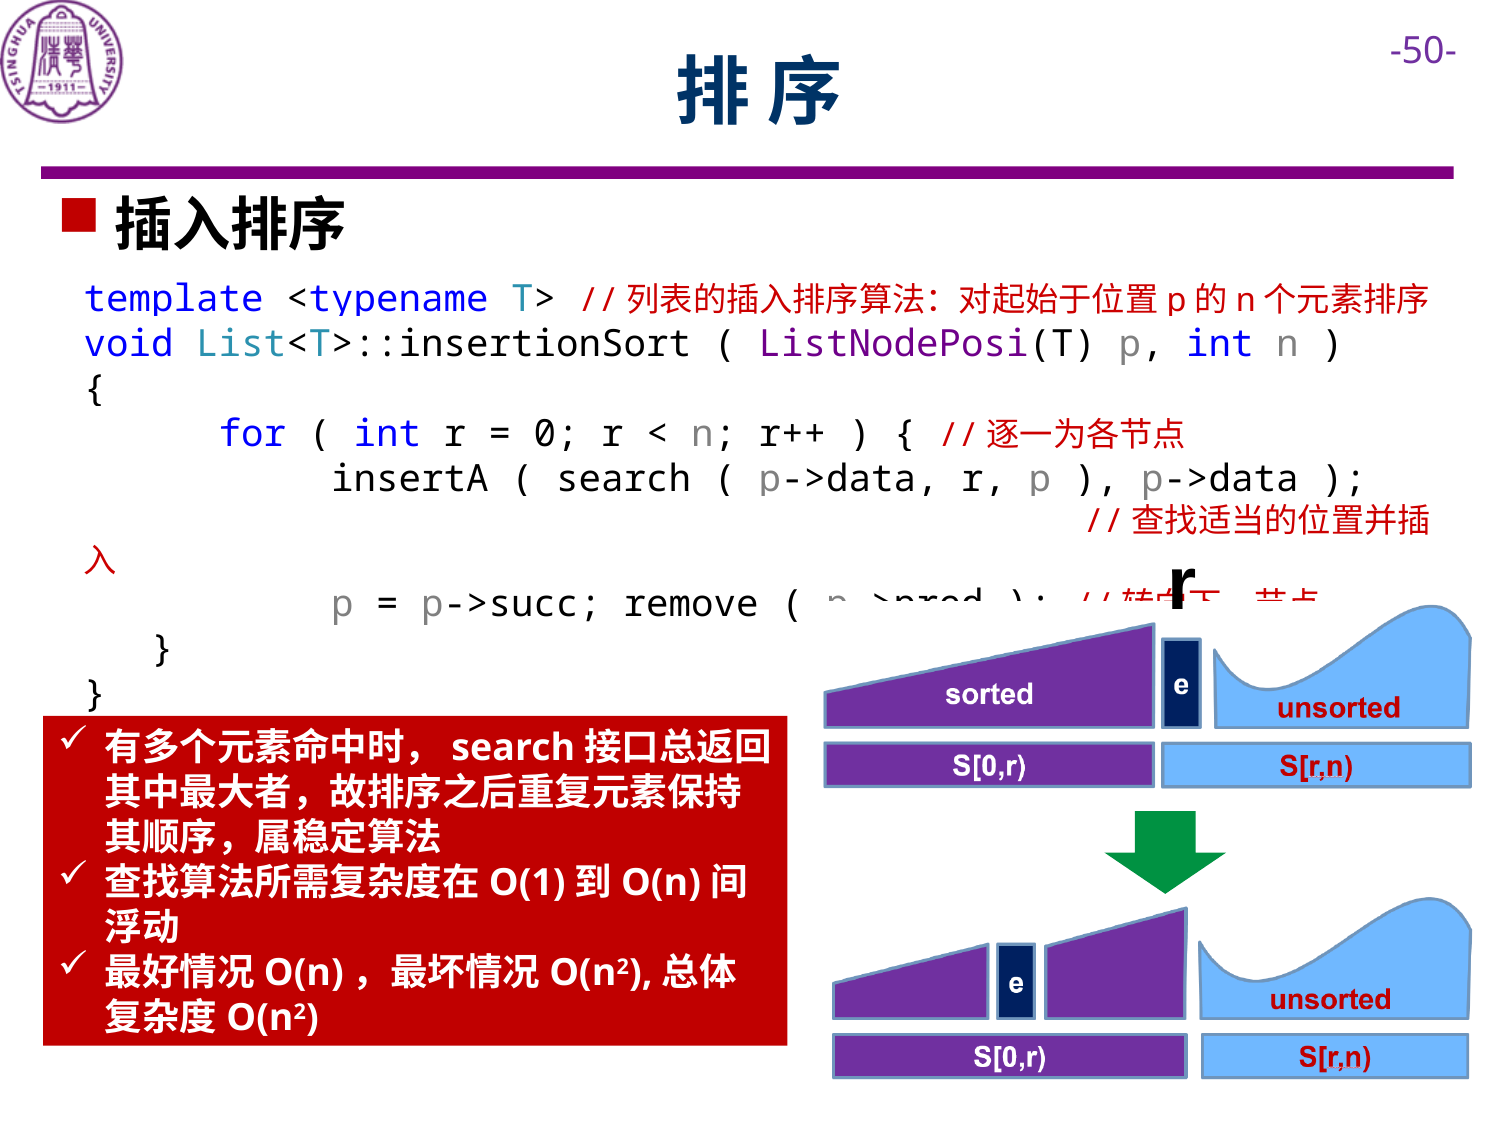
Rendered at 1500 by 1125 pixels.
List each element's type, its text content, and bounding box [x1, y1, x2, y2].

text_box [1104, 811, 1227, 892]
text_box 插入排序 [43, 179, 1445, 265]
text_box 有多个元素命中时，search接口总返回其中最大者，故排序之后重复元素保持其顺序，属稳定算法 查找算法所需复杂度在O(1)到O(n)间浮动 最好情况O(n)，最坏情况O(n2),总体复杂度O(n2) [43, 715, 788, 1046]
text_box r [1152, 526, 1224, 599]
text_box template <typename T> //列表的插入排序算法：对起始于位置p的n个元素排序 void List<T>::insertionSort ( ListNodePosi(T) p, int n ) { for ( int r = 0; r < n; r++ ) { //逐一为各节点 insertA ( search ( p->data, r, p ), p->data ); //查找适当的位置并插入 p = p->succ; remove ( p->pred ); //转向下一节点 } } [68, 266, 1449, 721]
title 排 序 [135, 13, 1383, 165]
picture [819, 601, 1482, 794]
picture [825, 894, 1475, 1084]
picture [0, 0, 124, 124]
